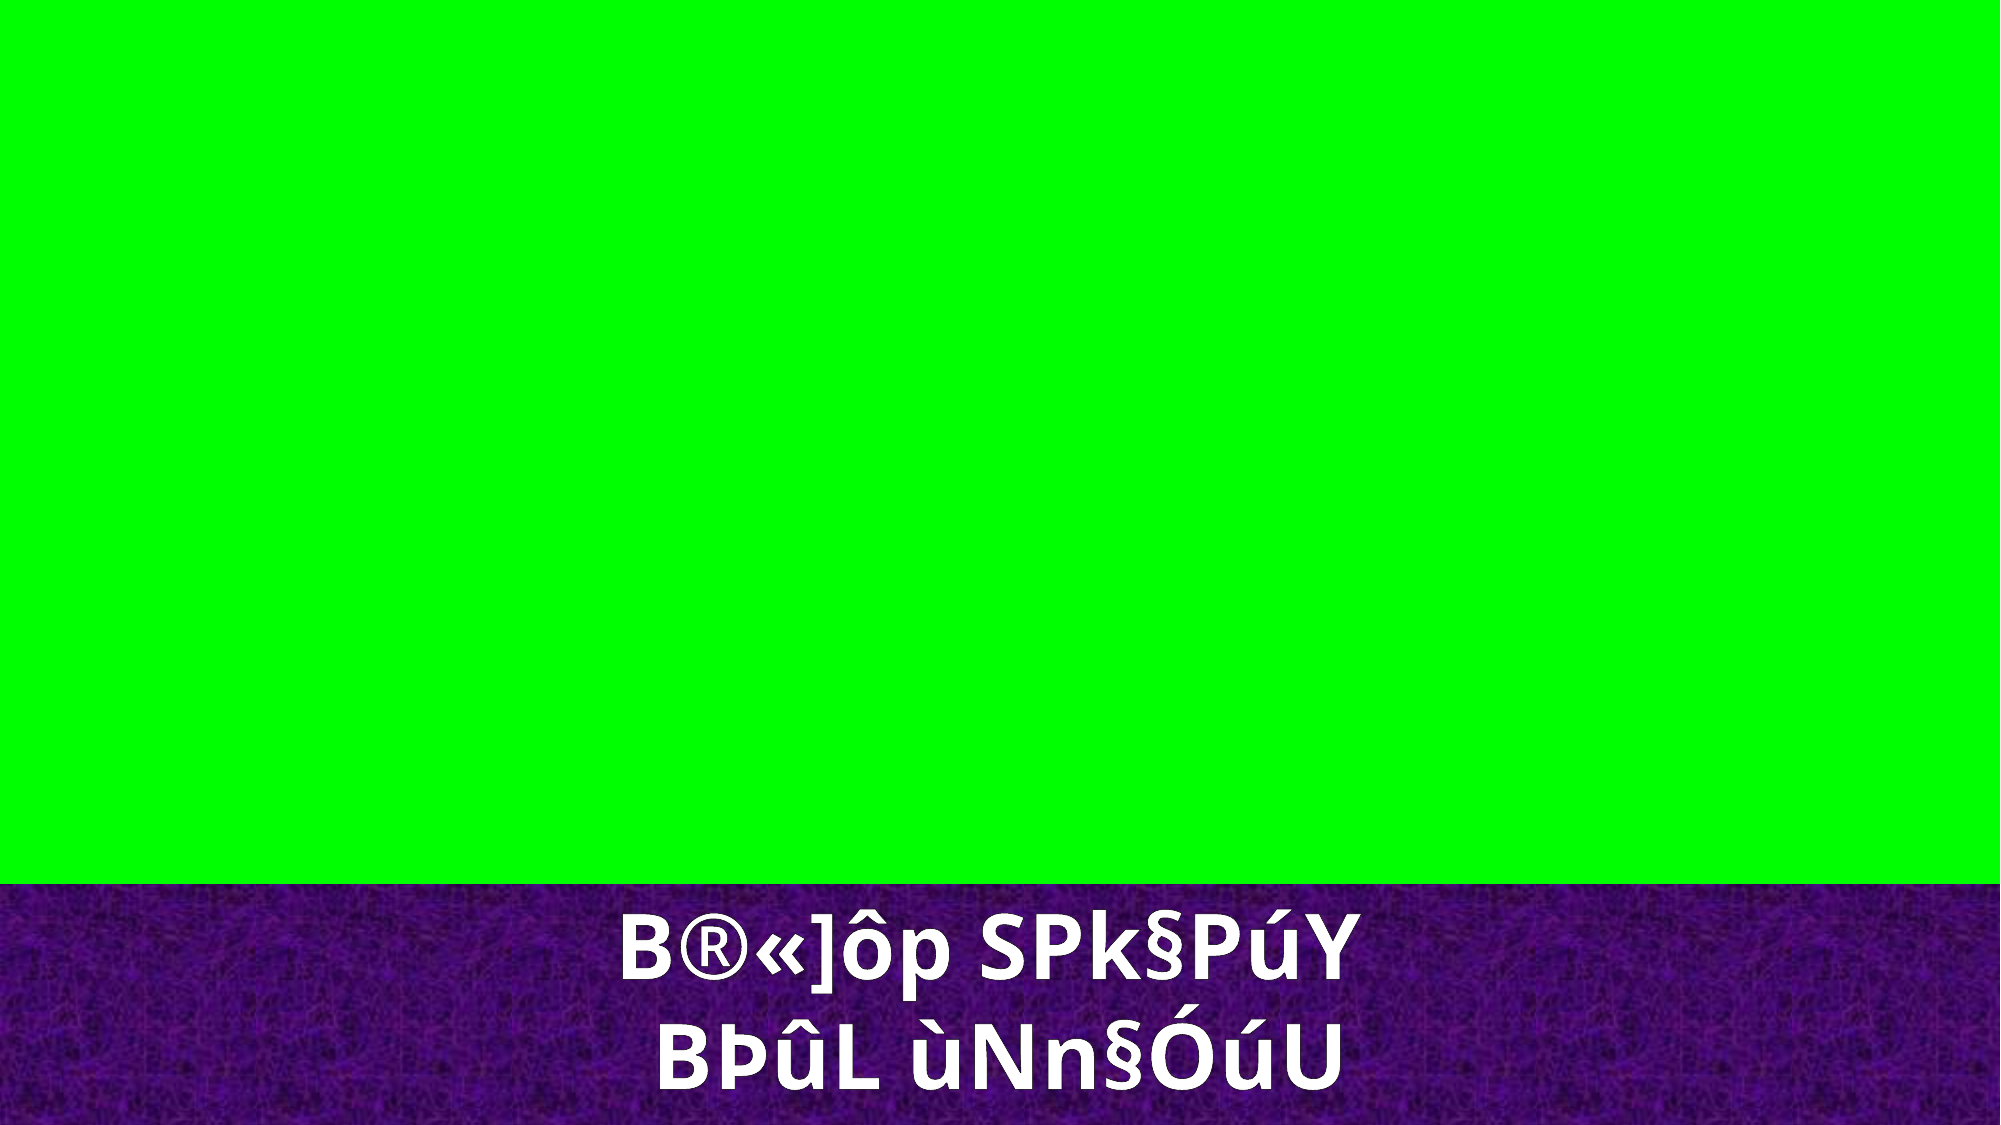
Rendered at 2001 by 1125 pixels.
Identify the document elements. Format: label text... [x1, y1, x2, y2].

text_box B®«]ôp SPk§PúY BÞûL ùNn§ÓúU [108, 880, 1892, 1115]
text_box [0, 884, 2000, 1125]
